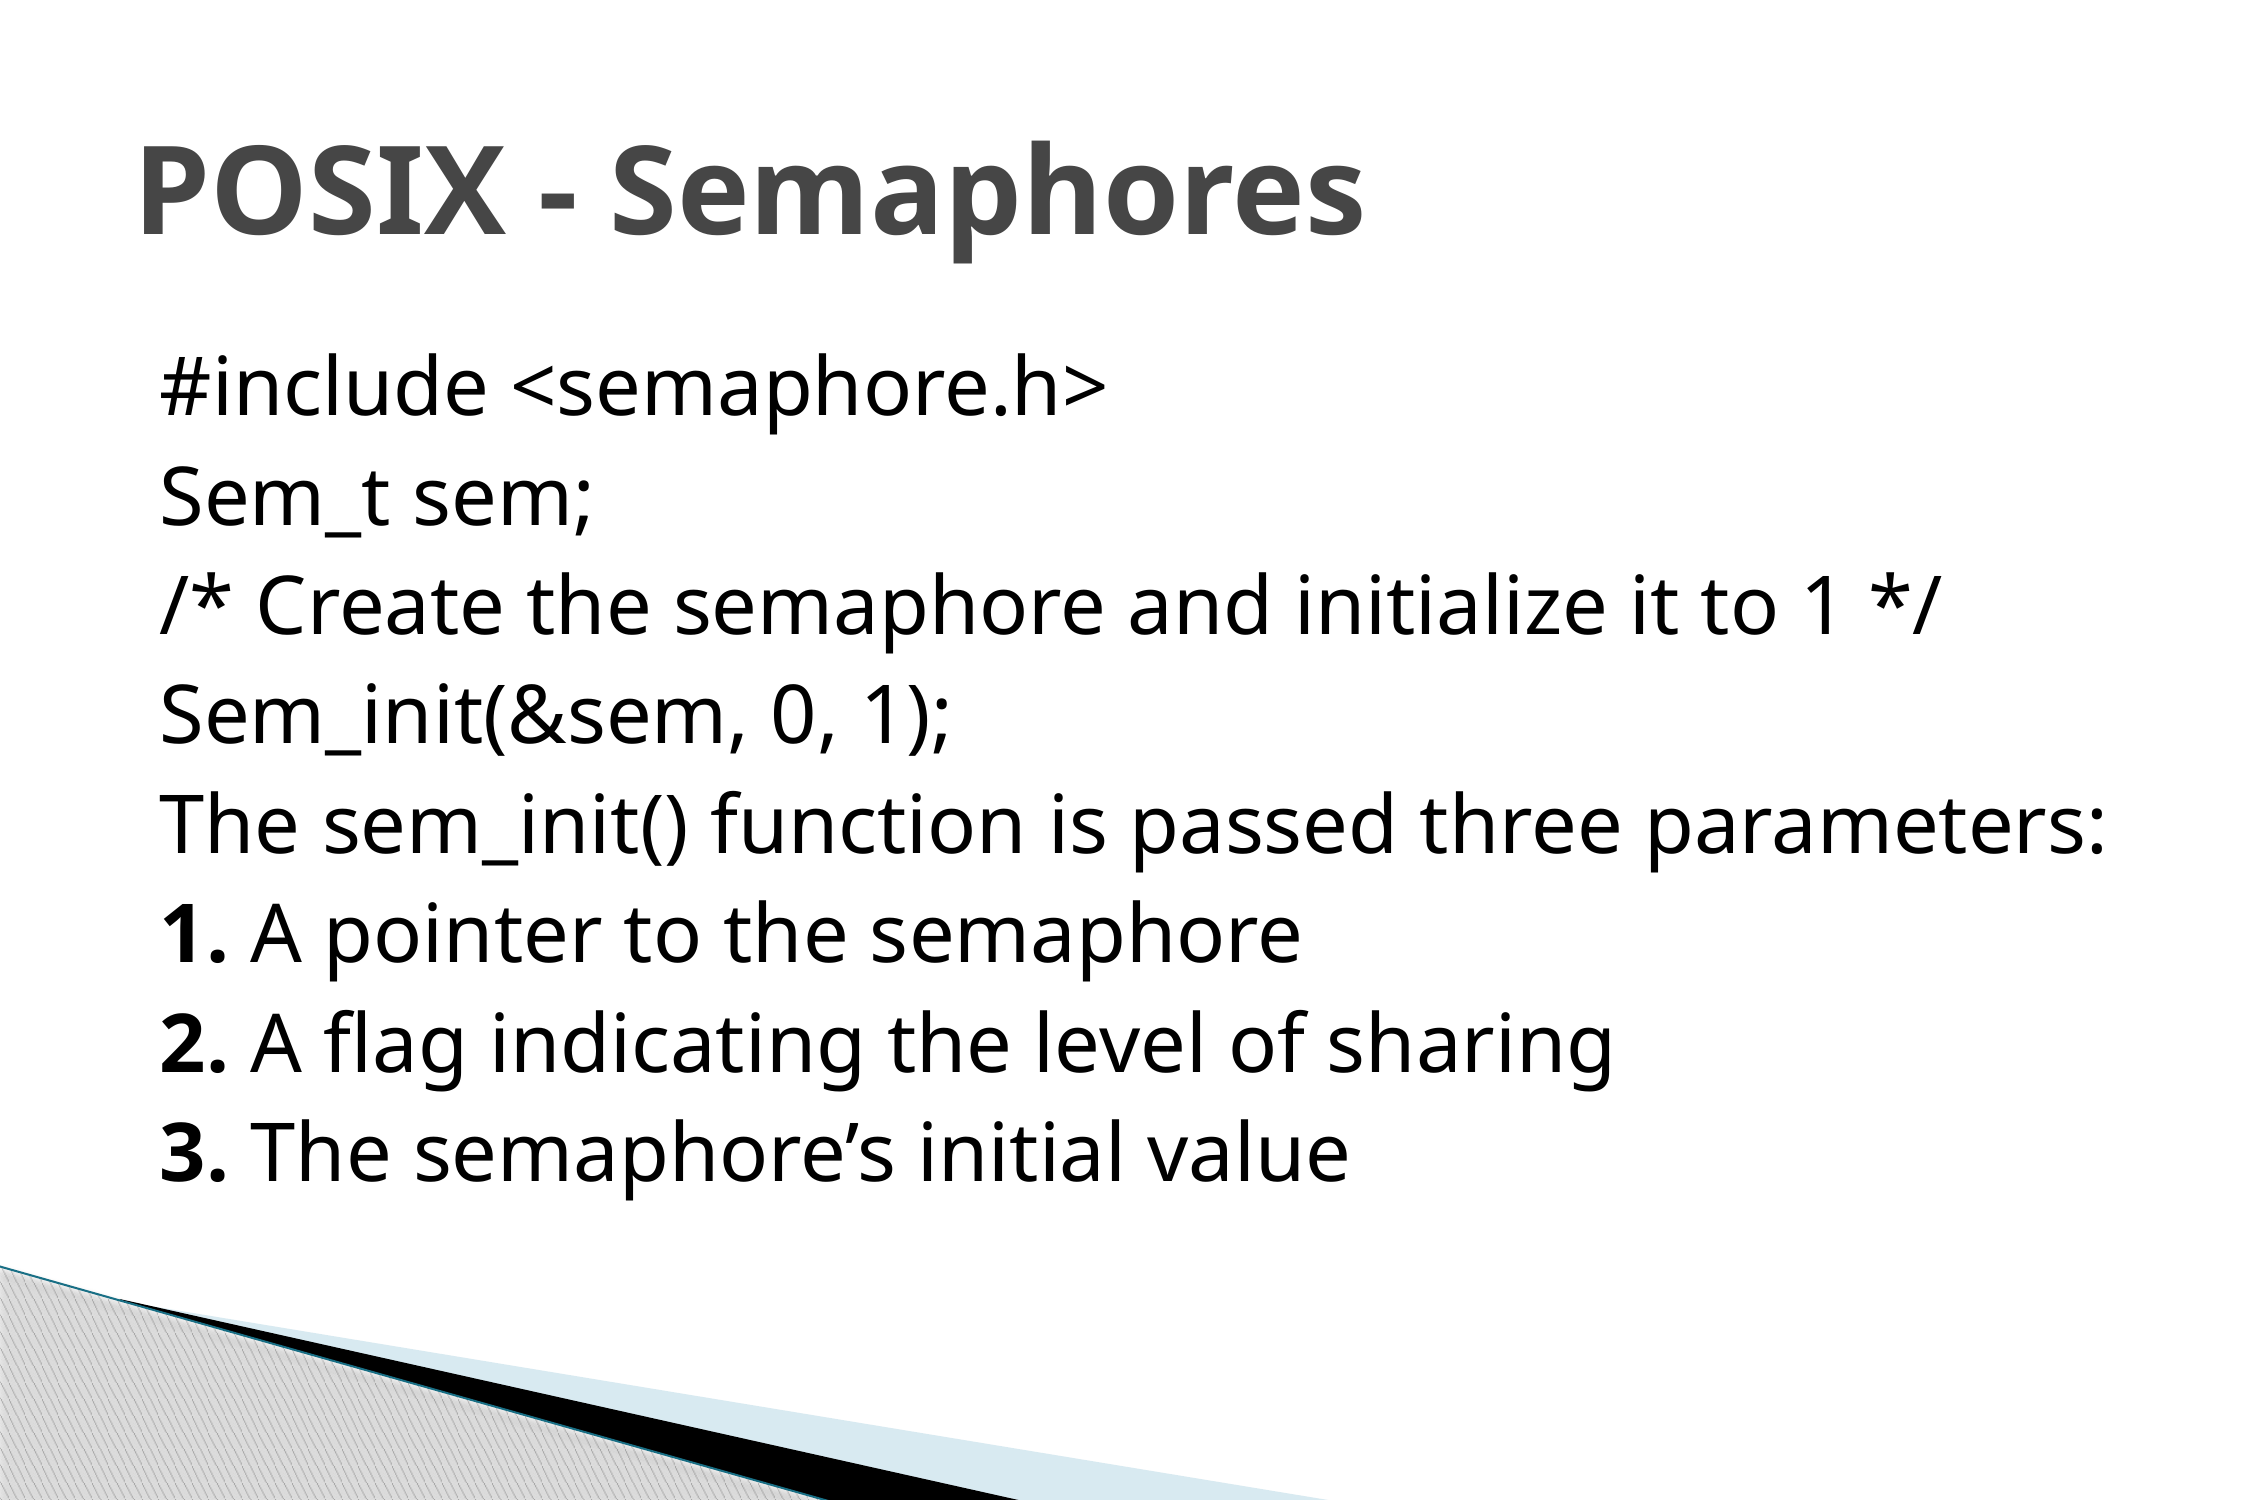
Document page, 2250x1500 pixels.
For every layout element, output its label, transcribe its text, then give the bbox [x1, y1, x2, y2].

list #include <semaphore.h> Sem_t sem; /* Create the semaphore and initialize it to 1 */ Sem_init(&sem, 0, 1); The sem_init() function is passed three parameters: 1. A pointer to the semaphore 2. A flag indicating the level of sharing 3. The semaphore’s initial value [112, 323, 2138, 1314]
title POSIX - Semaphores [112, 60, 2138, 310]
